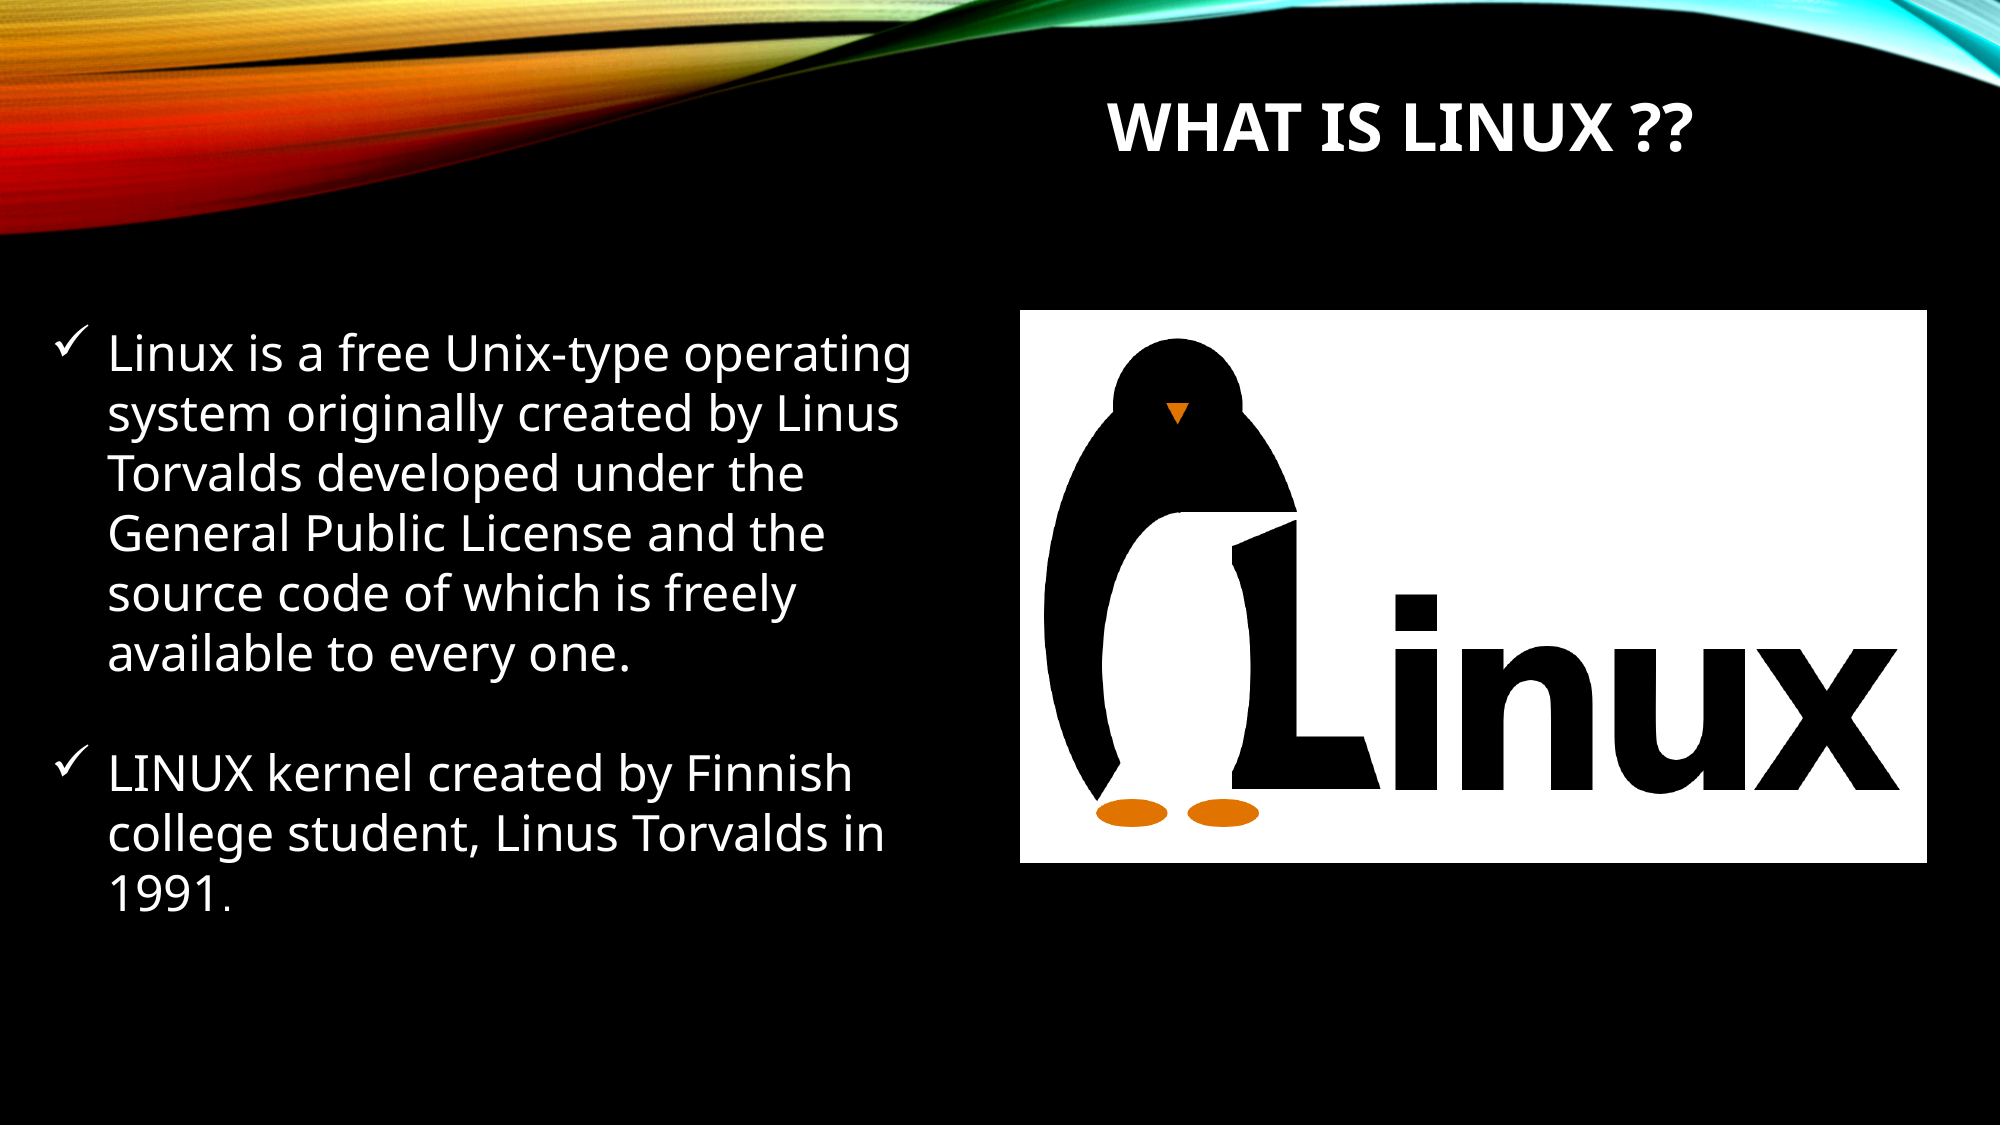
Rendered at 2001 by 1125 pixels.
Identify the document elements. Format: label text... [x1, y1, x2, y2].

picture [1020, 310, 1928, 863]
picture [0, 75, 2000, 237]
text_box Linux is a free Unix-type operating system originally created by Linus Torvalds developed under the General Public License and the source code of which is freely available to every one. LINUX kernel created by Finnish college student, Linus Torvalds in 1991. [35, 313, 938, 929]
text_box WHAT IS LINUX ?? [467, 86, 2000, 173]
text_box [0, 0, 2000, 75]
